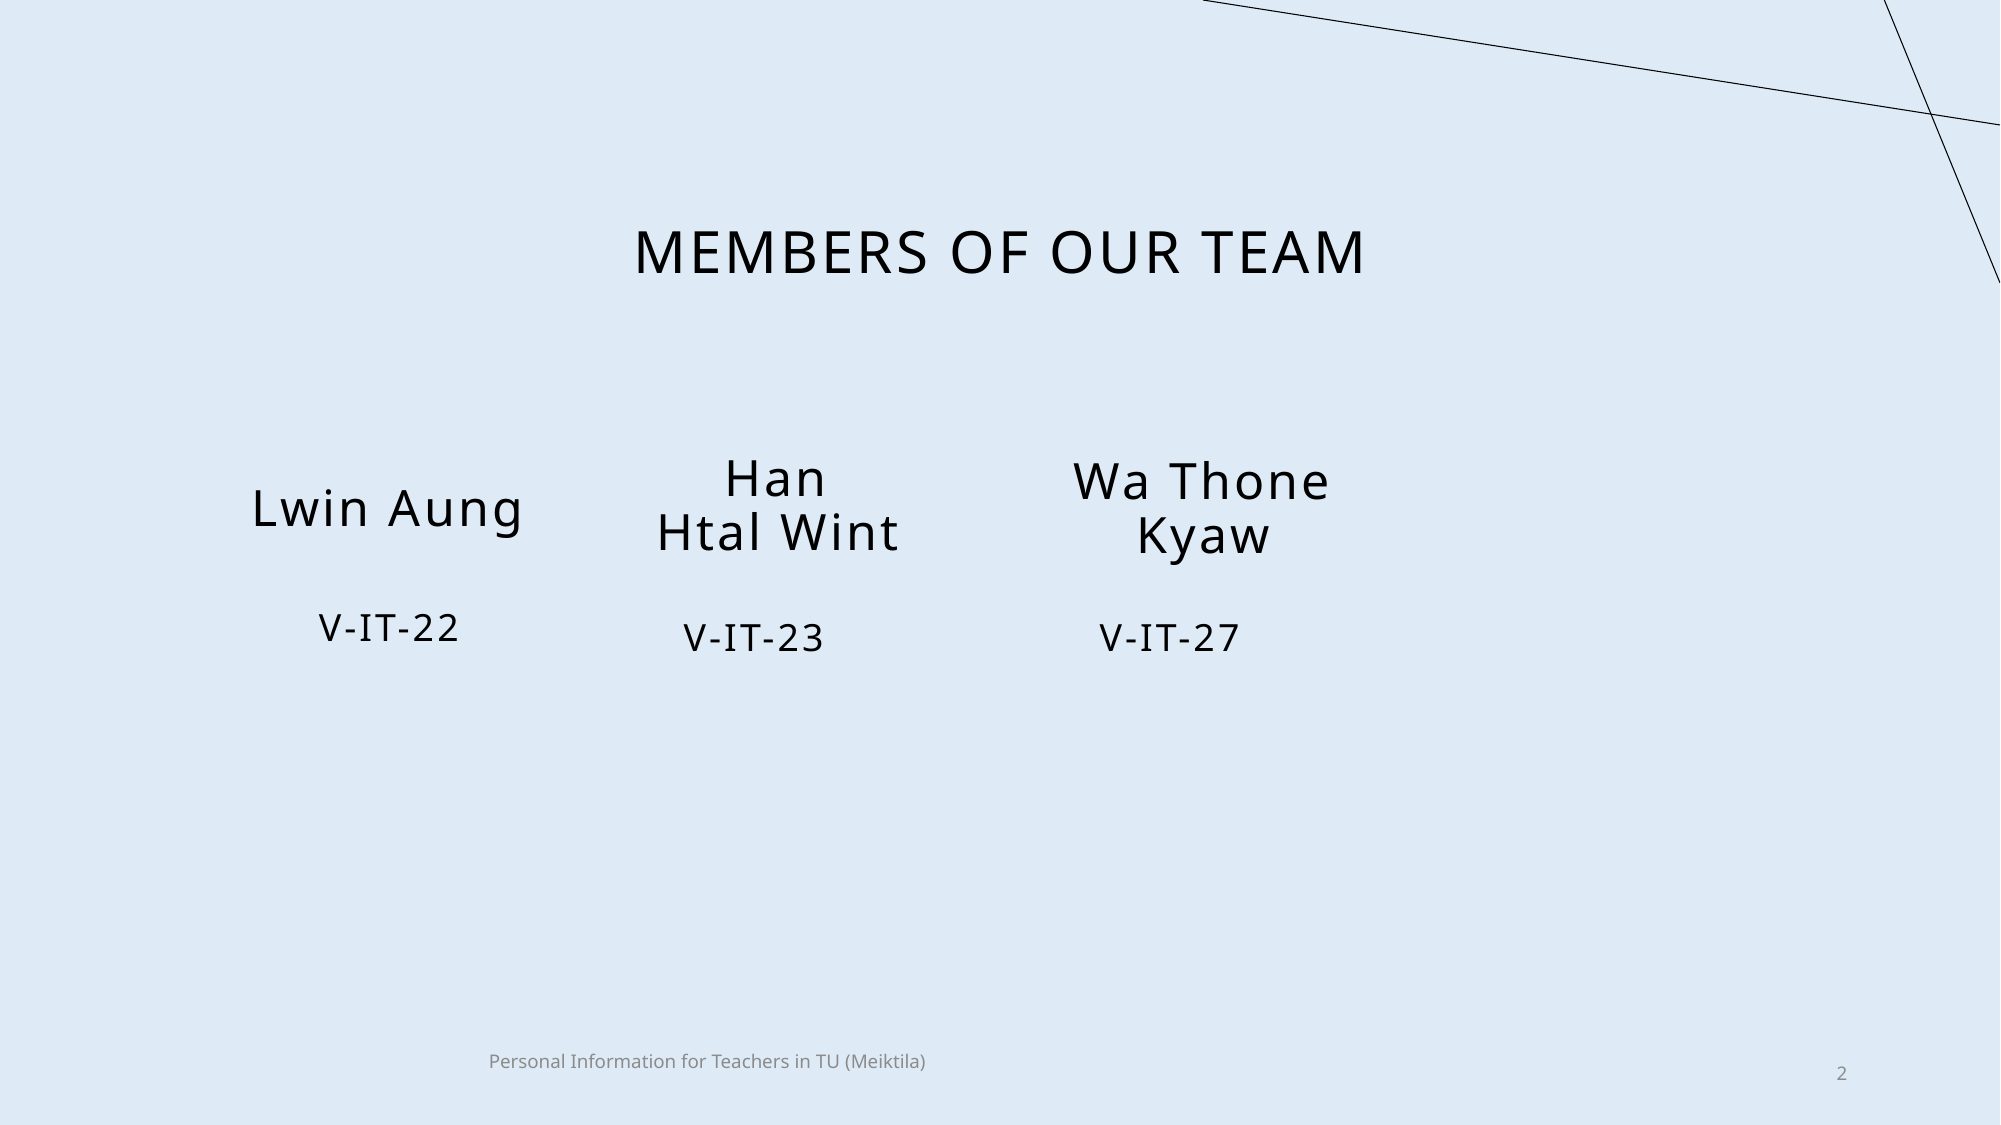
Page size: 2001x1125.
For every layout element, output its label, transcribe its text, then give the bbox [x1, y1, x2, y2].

list V-IT-27 [1018, 611, 1322, 668]
footer Personal Information for Teachers in TU (Meiktila) [474, 1042, 1045, 1103]
list V-IT-23 [607, 611, 913, 668]
title Members of OUR TEAM [309, 146, 1691, 364]
list Han Htal Wint [585, 453, 970, 562]
list V-IT-22 [243, 601, 547, 658]
list Lwin Aung [205, 482, 585, 539]
slide_number 2 [1412, 1042, 1863, 1103]
list Wa Thone Kyaw [993, 482, 1414, 539]
